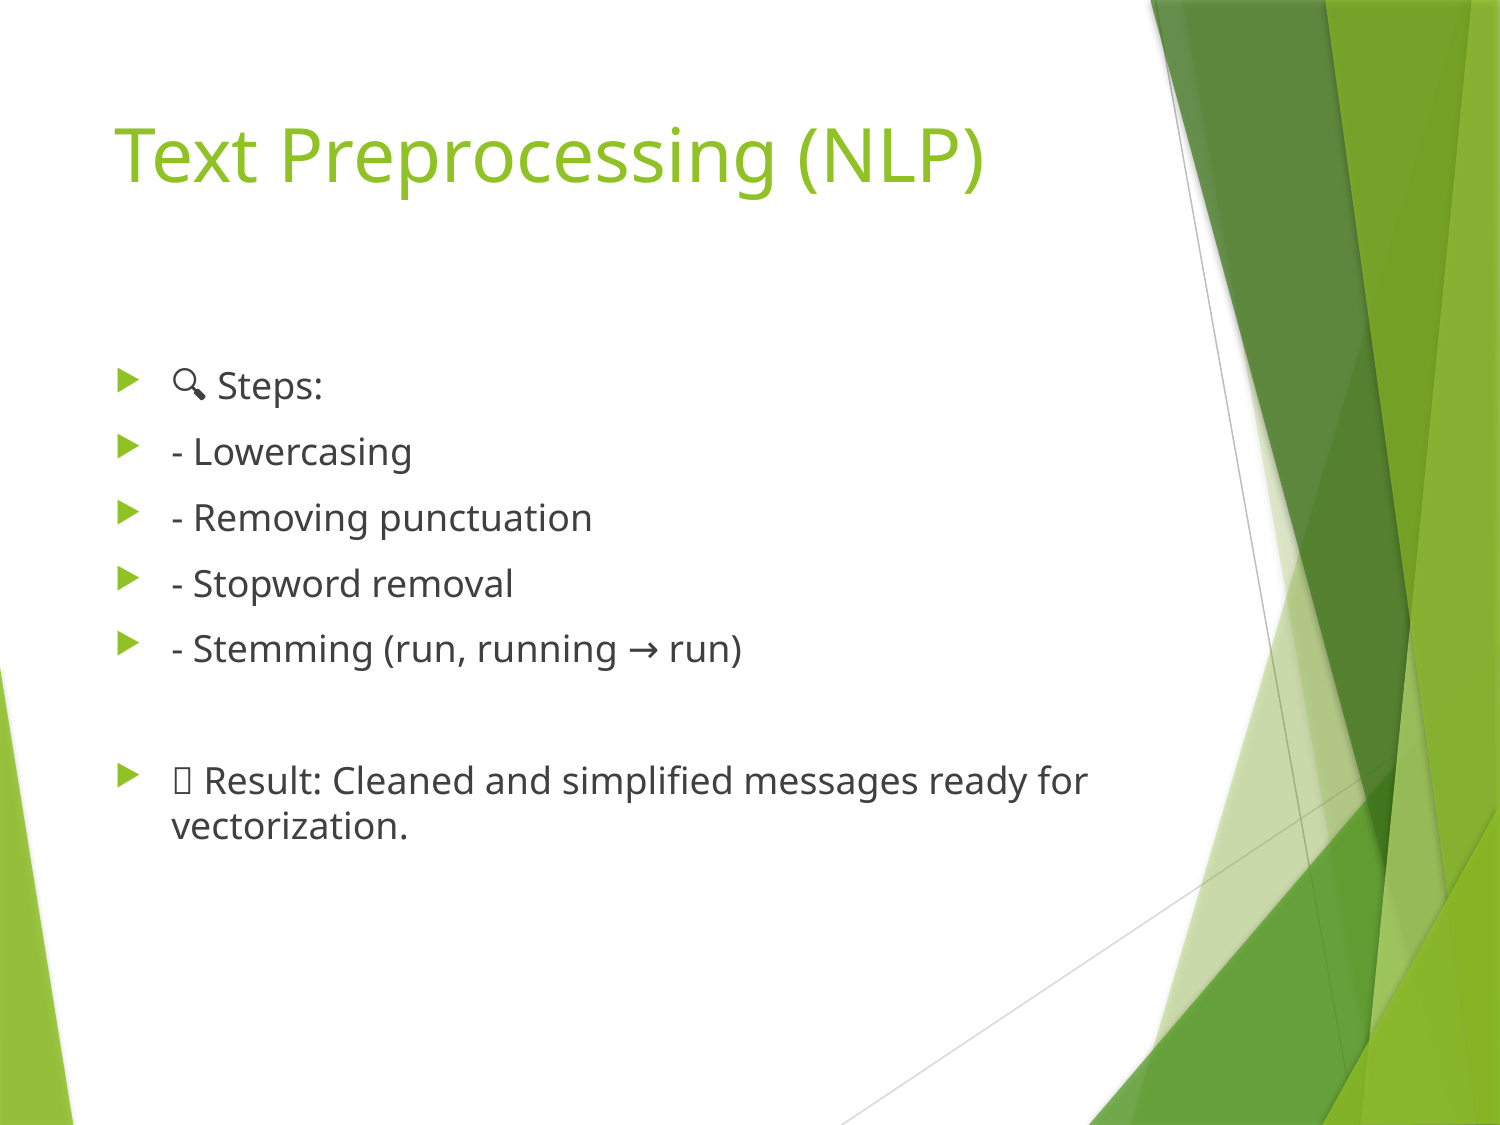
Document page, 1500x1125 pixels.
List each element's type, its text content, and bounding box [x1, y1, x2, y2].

list 🔍 Steps: - Lowercasing - Removing punctuation - Stopword removal - Stemming (run, running → run) ✅ Result: Cleaned and simplified messages ready for vectorization. [99, 354, 1142, 992]
title Text Preprocessing (NLP) [99, 99, 1142, 317]
